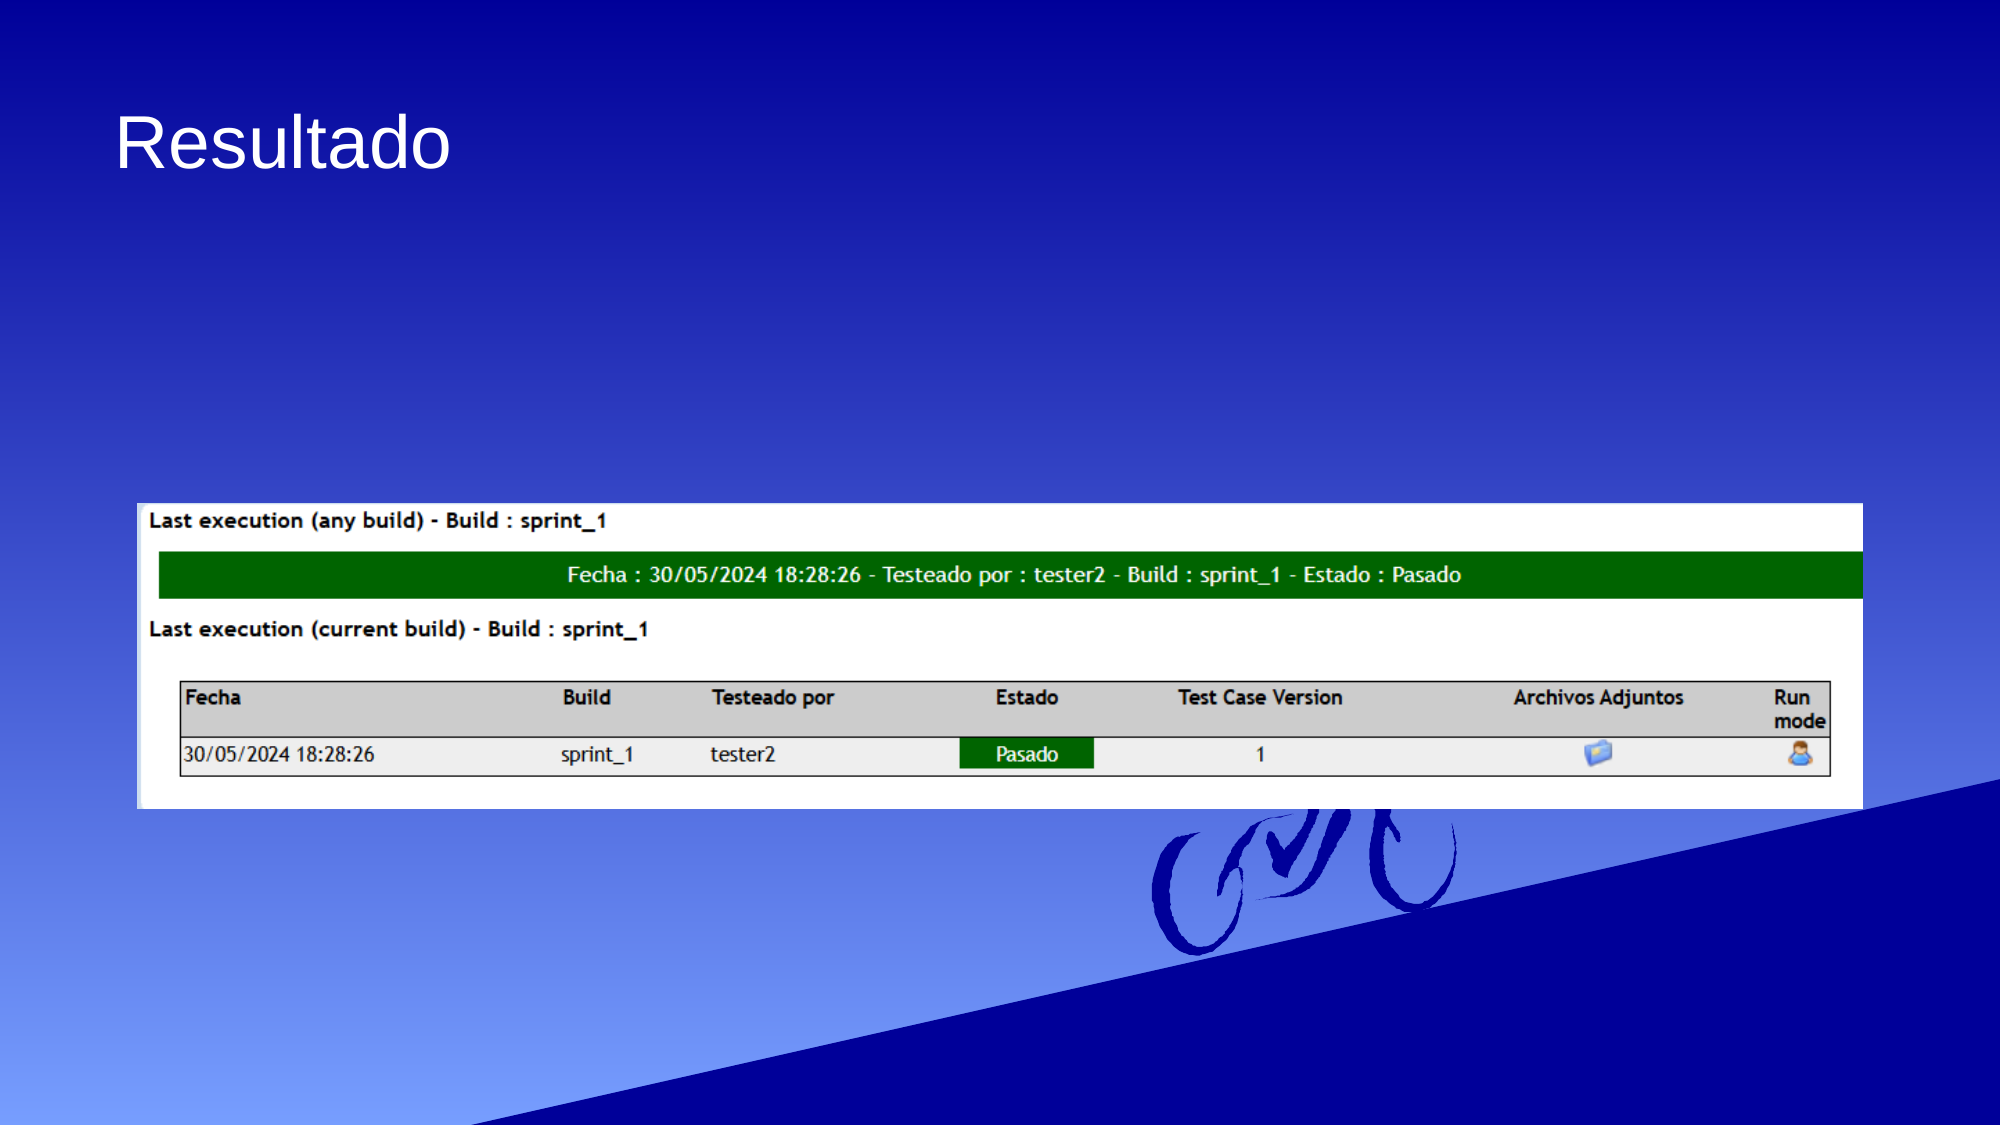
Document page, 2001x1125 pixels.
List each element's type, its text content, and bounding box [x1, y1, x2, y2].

title Resultado [99, 44, 1901, 233]
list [137, 503, 1863, 809]
